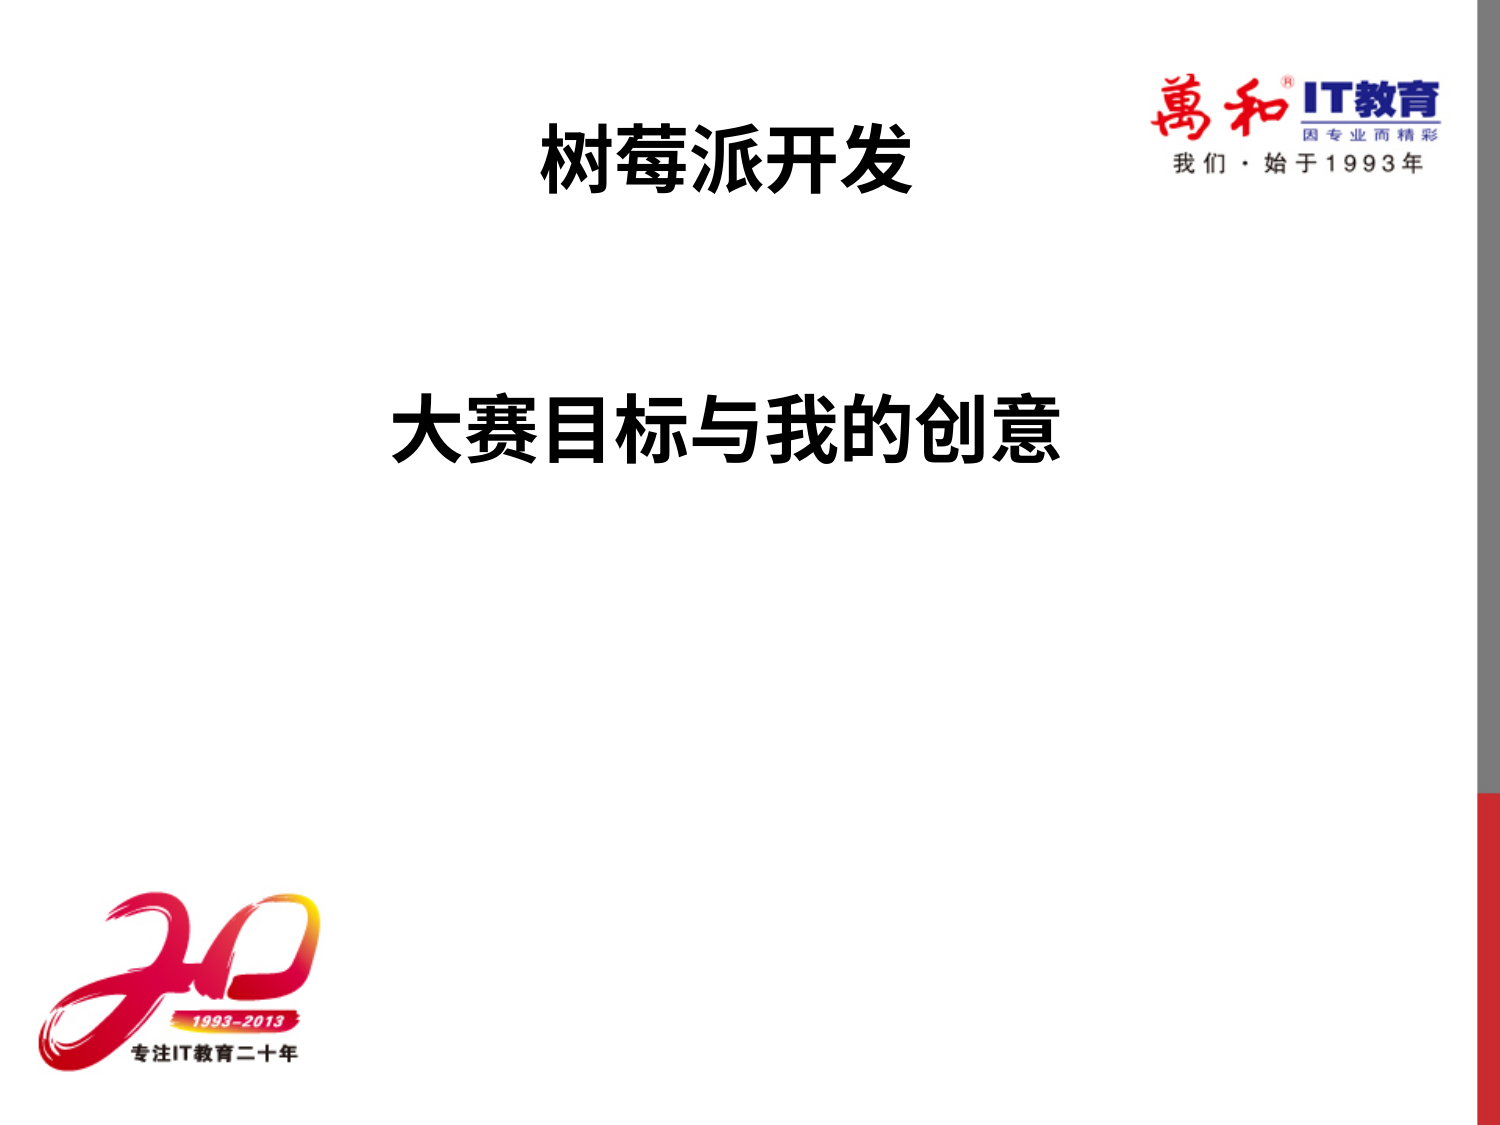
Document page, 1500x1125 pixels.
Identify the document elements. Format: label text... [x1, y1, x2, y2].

picture [0, 0, 1500, 1125]
text_box 树莓派开发 大赛目标与我的创意 [70, 105, 1383, 751]
